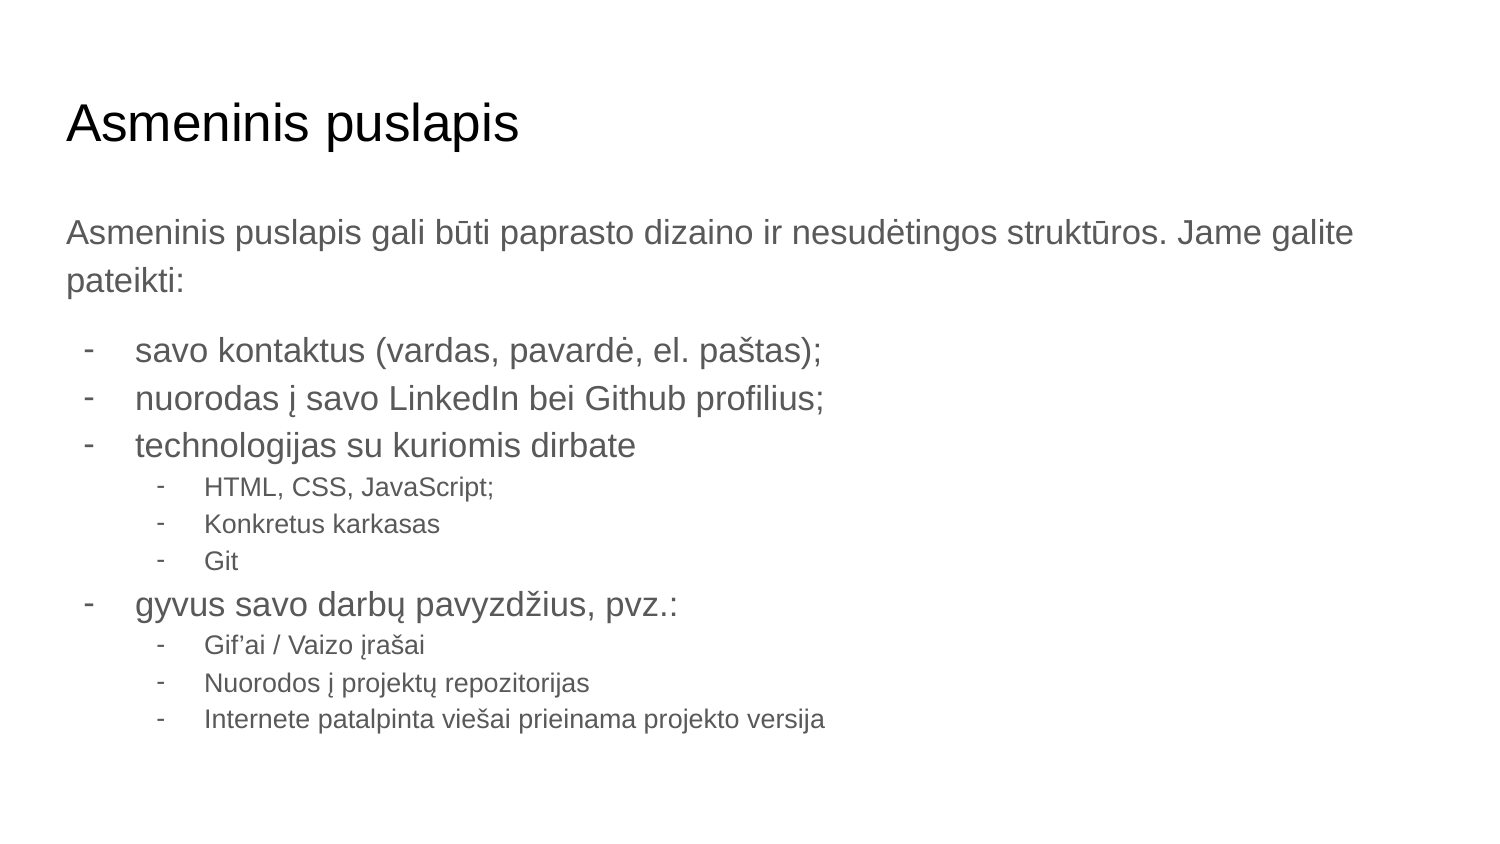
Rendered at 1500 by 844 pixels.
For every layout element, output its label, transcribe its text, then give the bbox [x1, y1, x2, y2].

title Asmeninis puslapis [51, 72, 1449, 167]
list Asmeninis puslapis gali būti paprasto dizaino ir nesudėtingos struktūros. Jame galite pateikti: savo kontaktus (vardas, pavardė, el. paštas); nuorodas į savo LinkedIn bei Github profilius; technologijas su kuriomis dirbate HTML, CSS, JavaScript; Konkretus karkasas Git gyvus savo darbų pavyzdžius, pvz.: Gif’ai / Vaizo įrašai Nuorodos į projektų repozitorijas Internete patalpinta viešai prieinama projekto versija [51, 189, 1449, 750]
